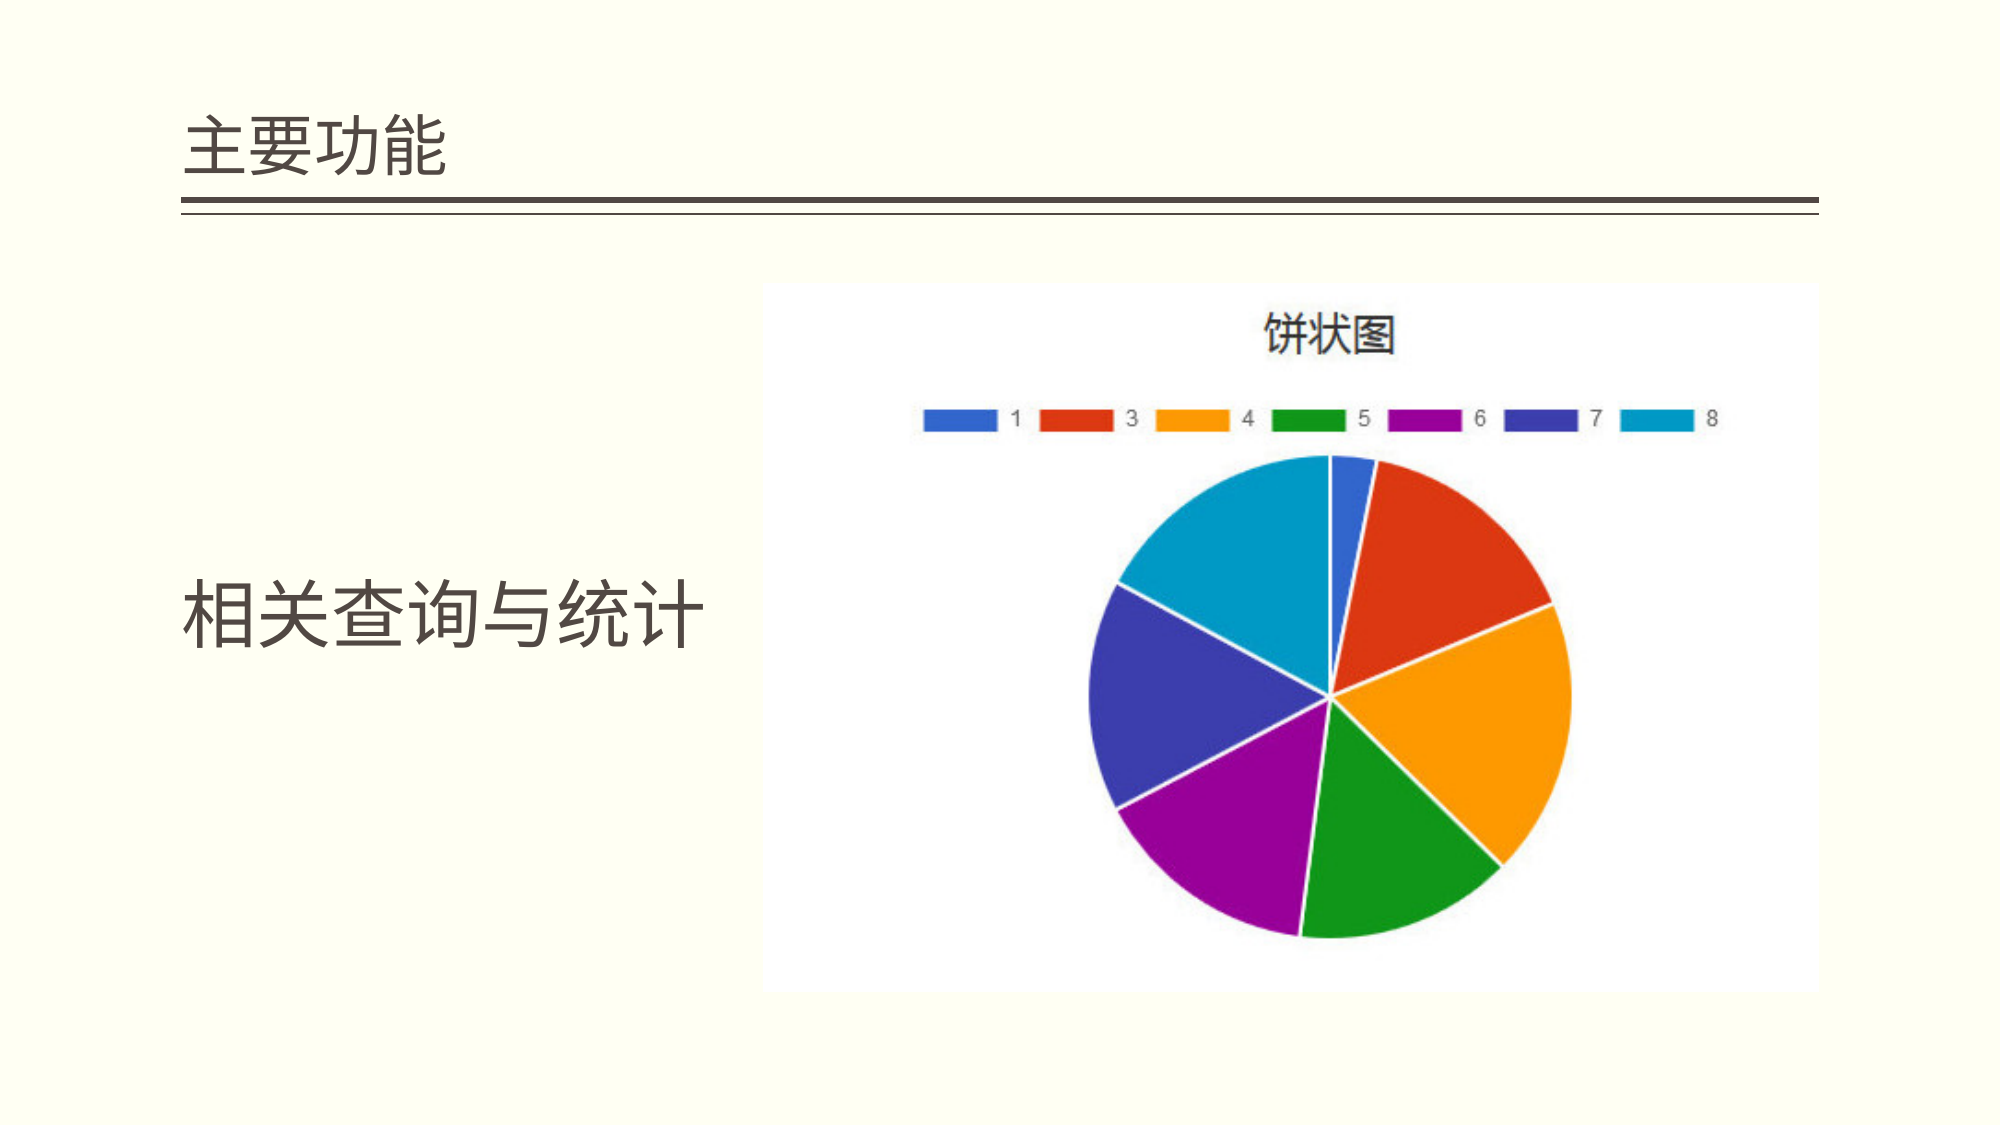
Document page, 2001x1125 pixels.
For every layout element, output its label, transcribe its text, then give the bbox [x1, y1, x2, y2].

title 主要功能 [181, 12, 1819, 193]
list 相关查询与统计 [181, 570, 712, 705]
picture [763, 283, 1819, 992]
